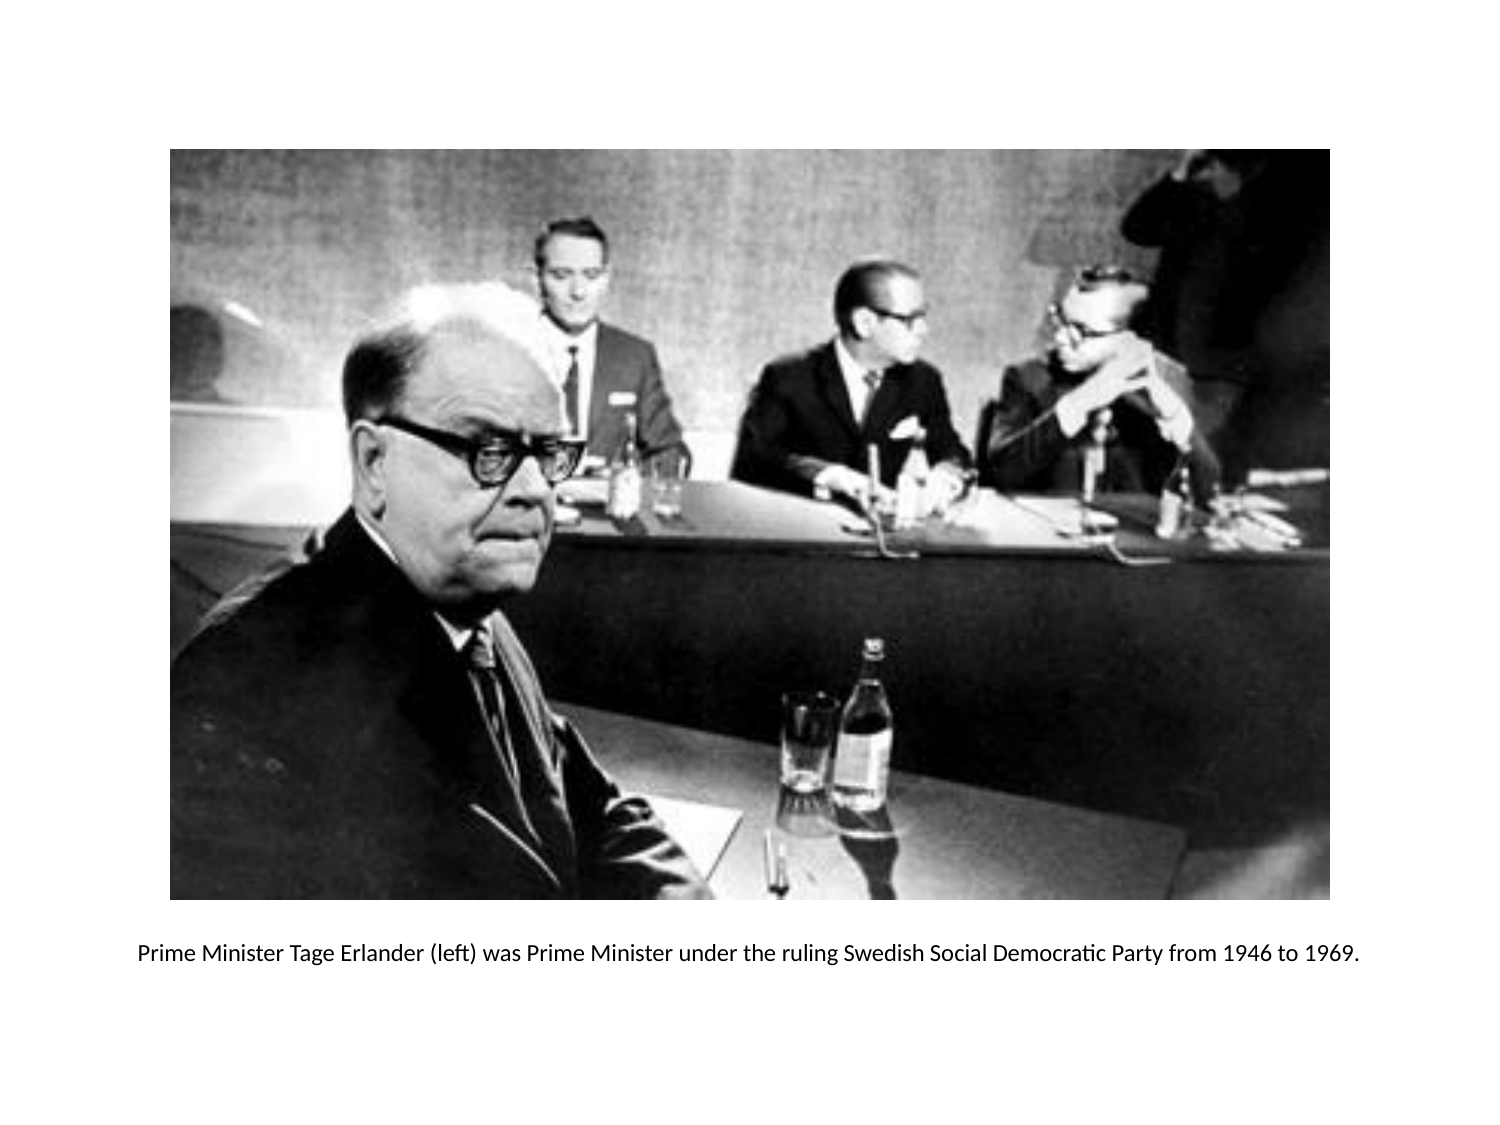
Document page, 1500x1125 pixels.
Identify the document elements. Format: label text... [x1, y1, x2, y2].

picture [170, 149, 1330, 901]
text_box Prime Minister Tage Erlander (left) was Prime Minister under the ruling Swedish Social Democratic Party from 1946 to 1969. [123, 930, 1377, 975]
